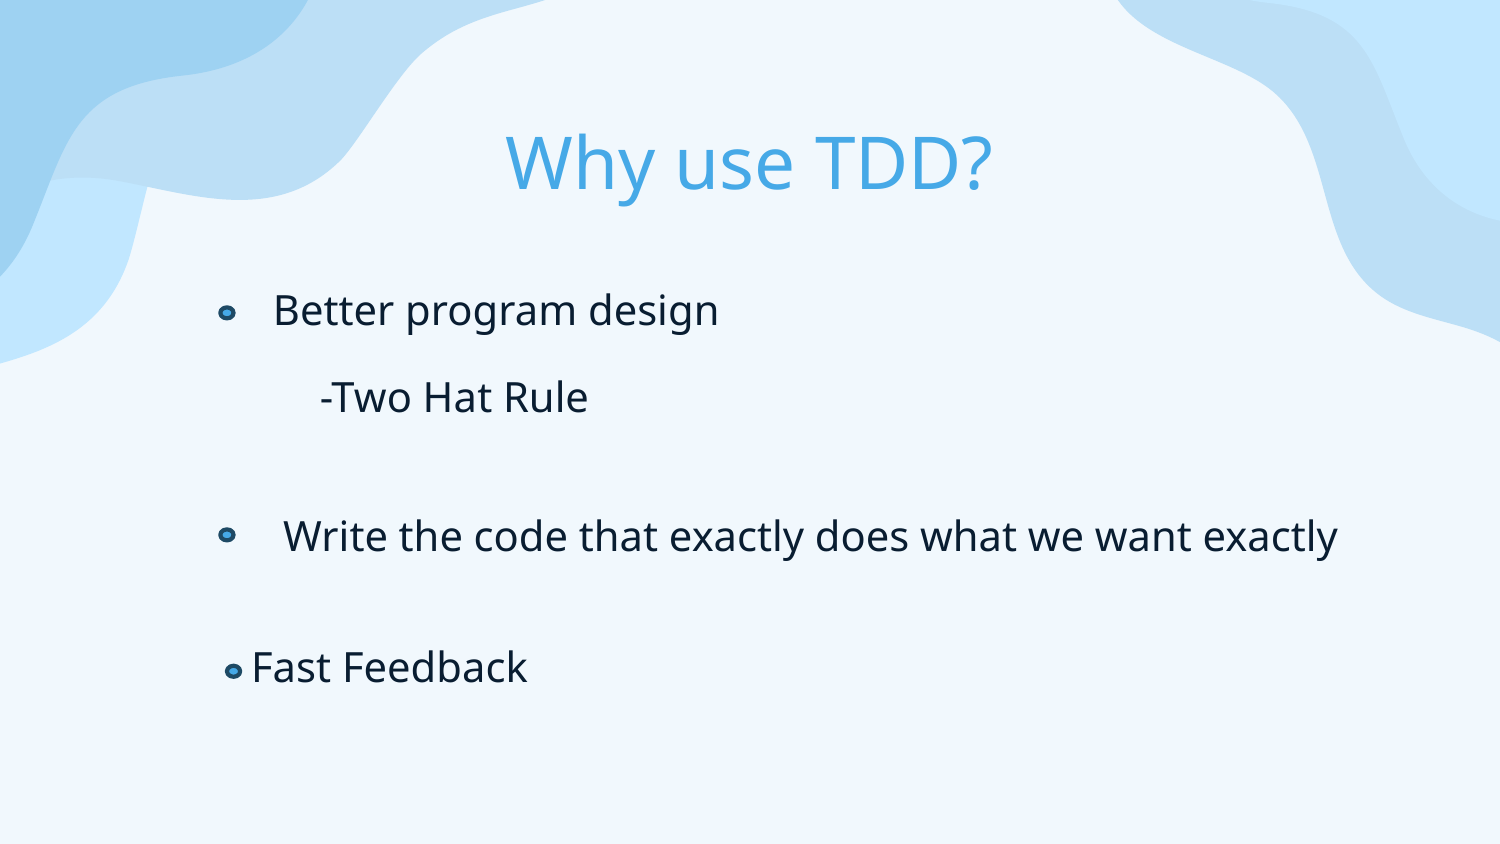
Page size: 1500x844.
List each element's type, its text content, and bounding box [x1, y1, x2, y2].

text_box Fast Feedback [235, 622, 1454, 709]
text_box Write the code that exactly does what we want exactly [201, 491, 1420, 579]
text_box [224, 663, 243, 679]
text_box -Two Hat Rule [90, 352, 819, 439]
text_box Better program design [132, 265, 861, 353]
title Why use TDD? [414, 113, 1086, 208]
text_box [218, 527, 236, 543]
text_box [218, 305, 236, 321]
